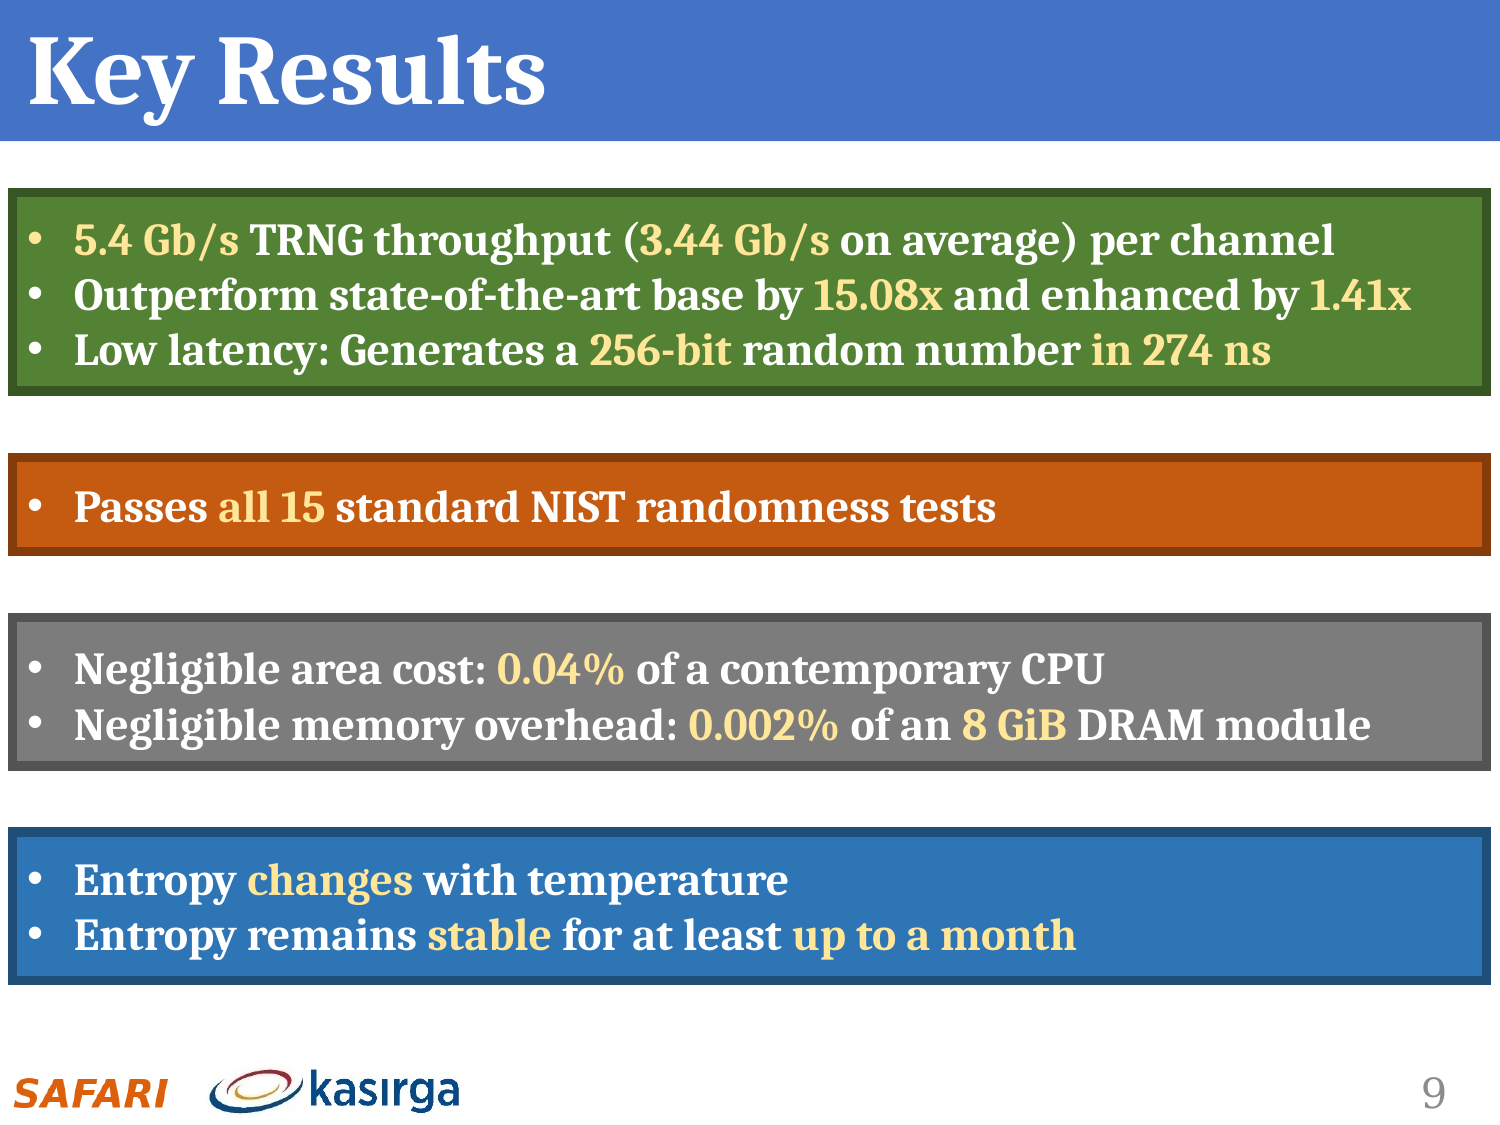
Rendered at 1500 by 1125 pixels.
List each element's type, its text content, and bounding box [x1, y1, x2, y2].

text_box [11, 616, 1488, 767]
text_box Passes all 15 standard NIST randomness tests [11, 456, 1488, 552]
text_box Negligible area cost: 0.04% of a contemporary CPU Negligible memory overhead: 0.002% of an 8 GiB DRAM module [12, 631, 1487, 757]
text_box [11, 191, 1488, 392]
text_box Entropy changes with temperature Entropy remains stable for at least up to a month [12, 842, 1487, 968]
picture [12, 1070, 173, 1117]
text_box [11, 831, 1488, 982]
text_box 5.4 Gb/s TRNG throughput (3.44 Gb/s on average) per channel Outperform state-of-the-art base by 15.08x and enhanced by 1.41x Low latency: Generates a 256-bit random number in 274 ns [12, 202, 1487, 383]
title Key Results [12, 1, 1487, 127]
picture [182, 1057, 490, 1121]
